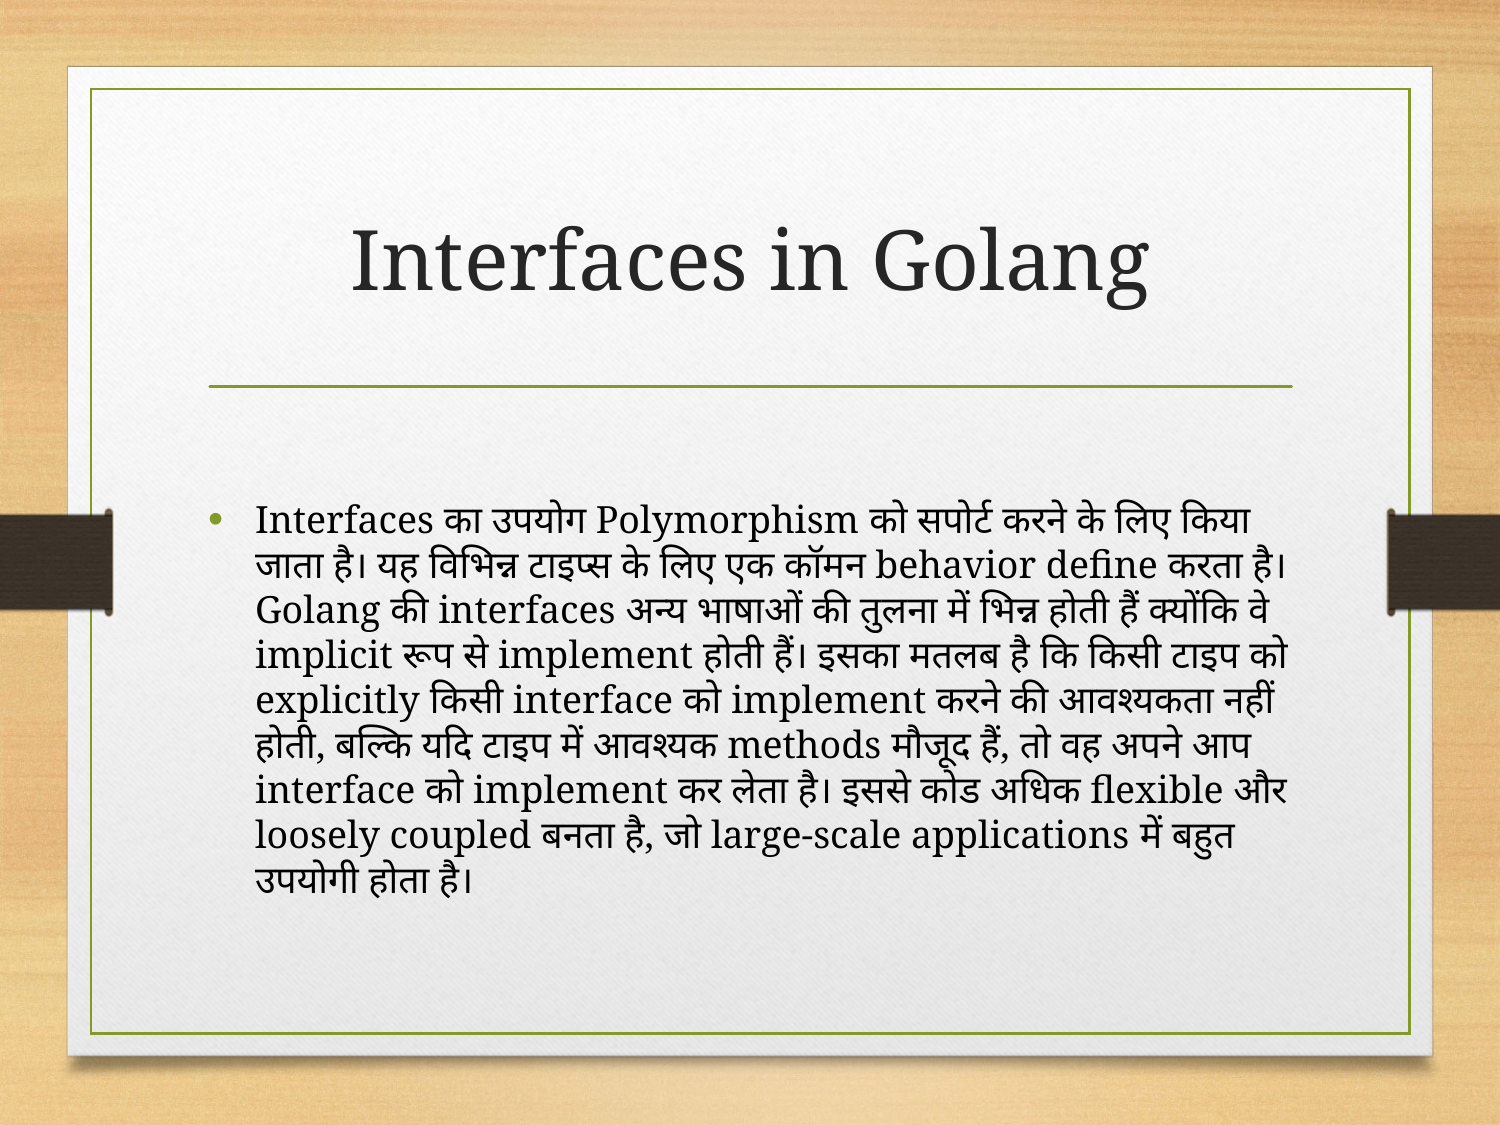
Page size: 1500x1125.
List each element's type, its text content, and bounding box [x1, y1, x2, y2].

list Interfaces का उपयोग Polymorphism को सपोर्ट करने के लिए किया जाता है। यह विभिन्न टाइप्स के लिए एक कॉमन behavior define करता है। Golang की interfaces अन्य भाषाओं की तुलना में भिन्न होती हैं क्योंकि वे implicit रूप से implement होती हैं। इसका मतलब है कि किसी टाइप को explicitly किसी interface को implement करने की आवश्यकता नहीं होती, बल्कि यदि टाइप में आवश्यक methods मौजूद हैं, तो वह अपने आप interface को implement कर लेता है। इससे कोड अधिक flexible और loosely coupled बनता है, जो large-scale applications में बहुत उपयोगी होता है। [193, 408, 1309, 974]
title Interfaces in Golang [193, 150, 1309, 365]
picture [0, 0, 1500, 1125]
